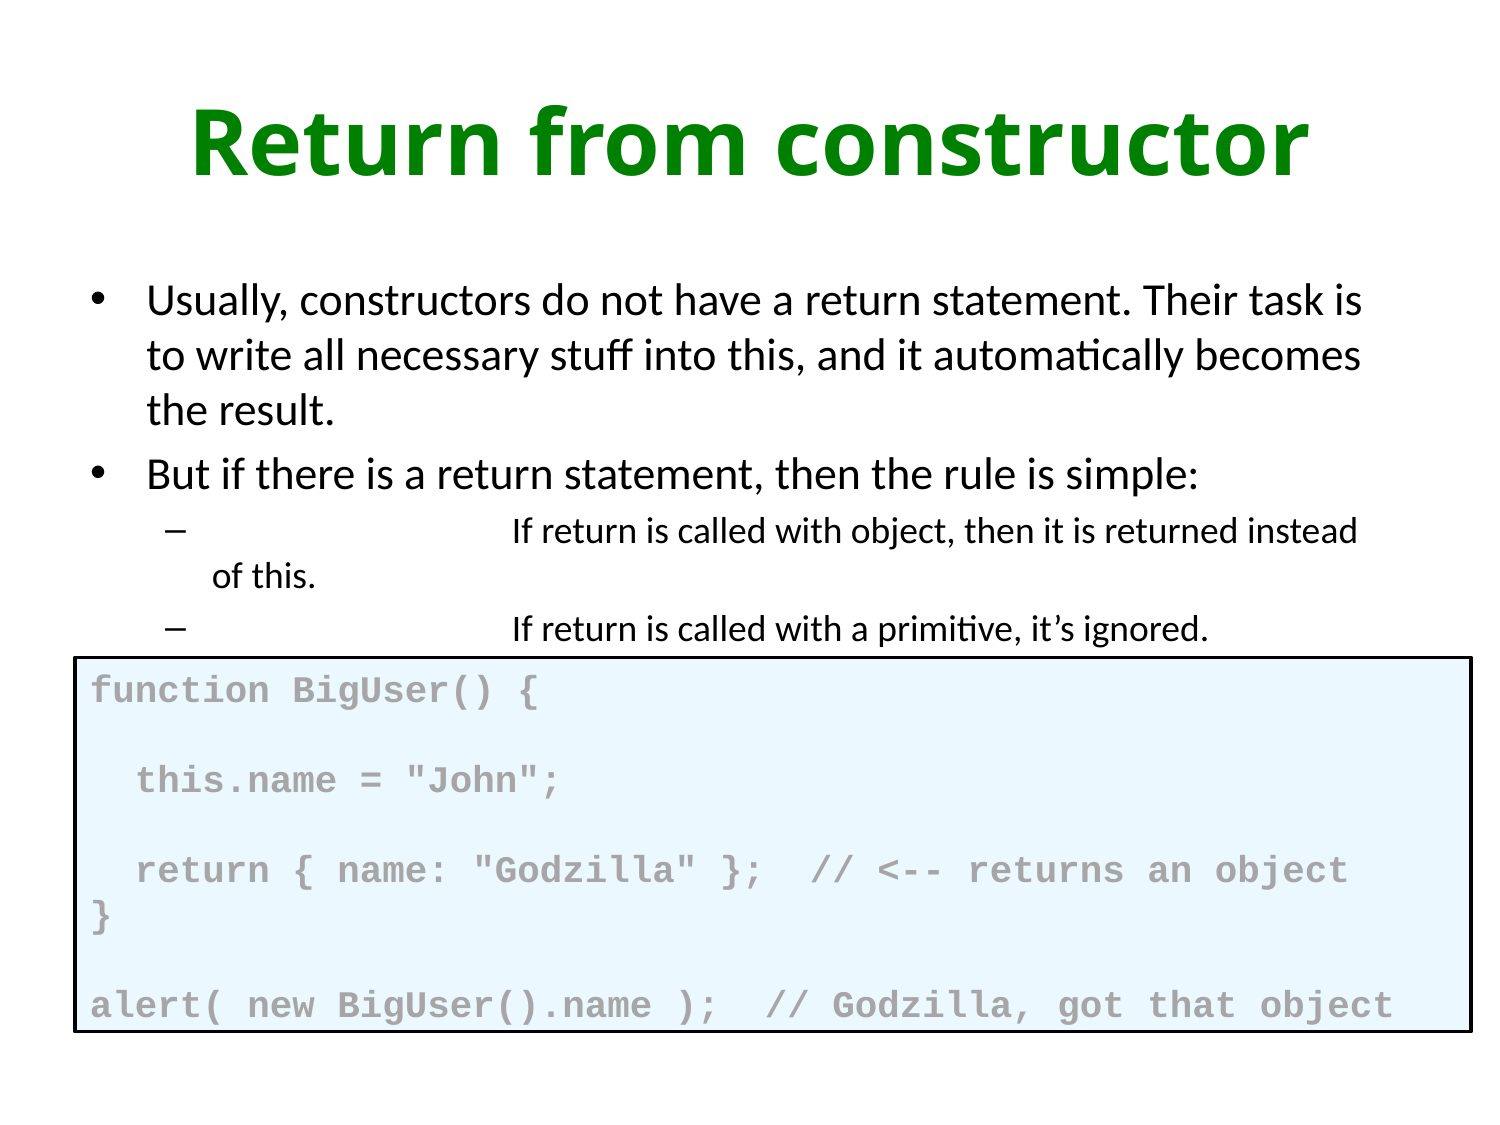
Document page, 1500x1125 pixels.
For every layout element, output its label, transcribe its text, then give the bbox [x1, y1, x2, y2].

text_box function BigUser() { this.name = "John"; return { name: "Godzilla" }; // <-- returns an object } alert( new BigUser().name ); // Godzilla, got that object [75, 657, 1472, 1032]
title Return from constructor [75, 45, 1425, 233]
text_box [985, 289, 1017, 351]
list Usually, constructors do not have a return statement. Their task is to write all necessary stuff into this, and it automatically becomes the result. But if there is a return statement, then the rule is simple: If return is called with object, then it is returned instead of this. If return is called with a primitive, it’s ignored. [75, 262, 1425, 657]
